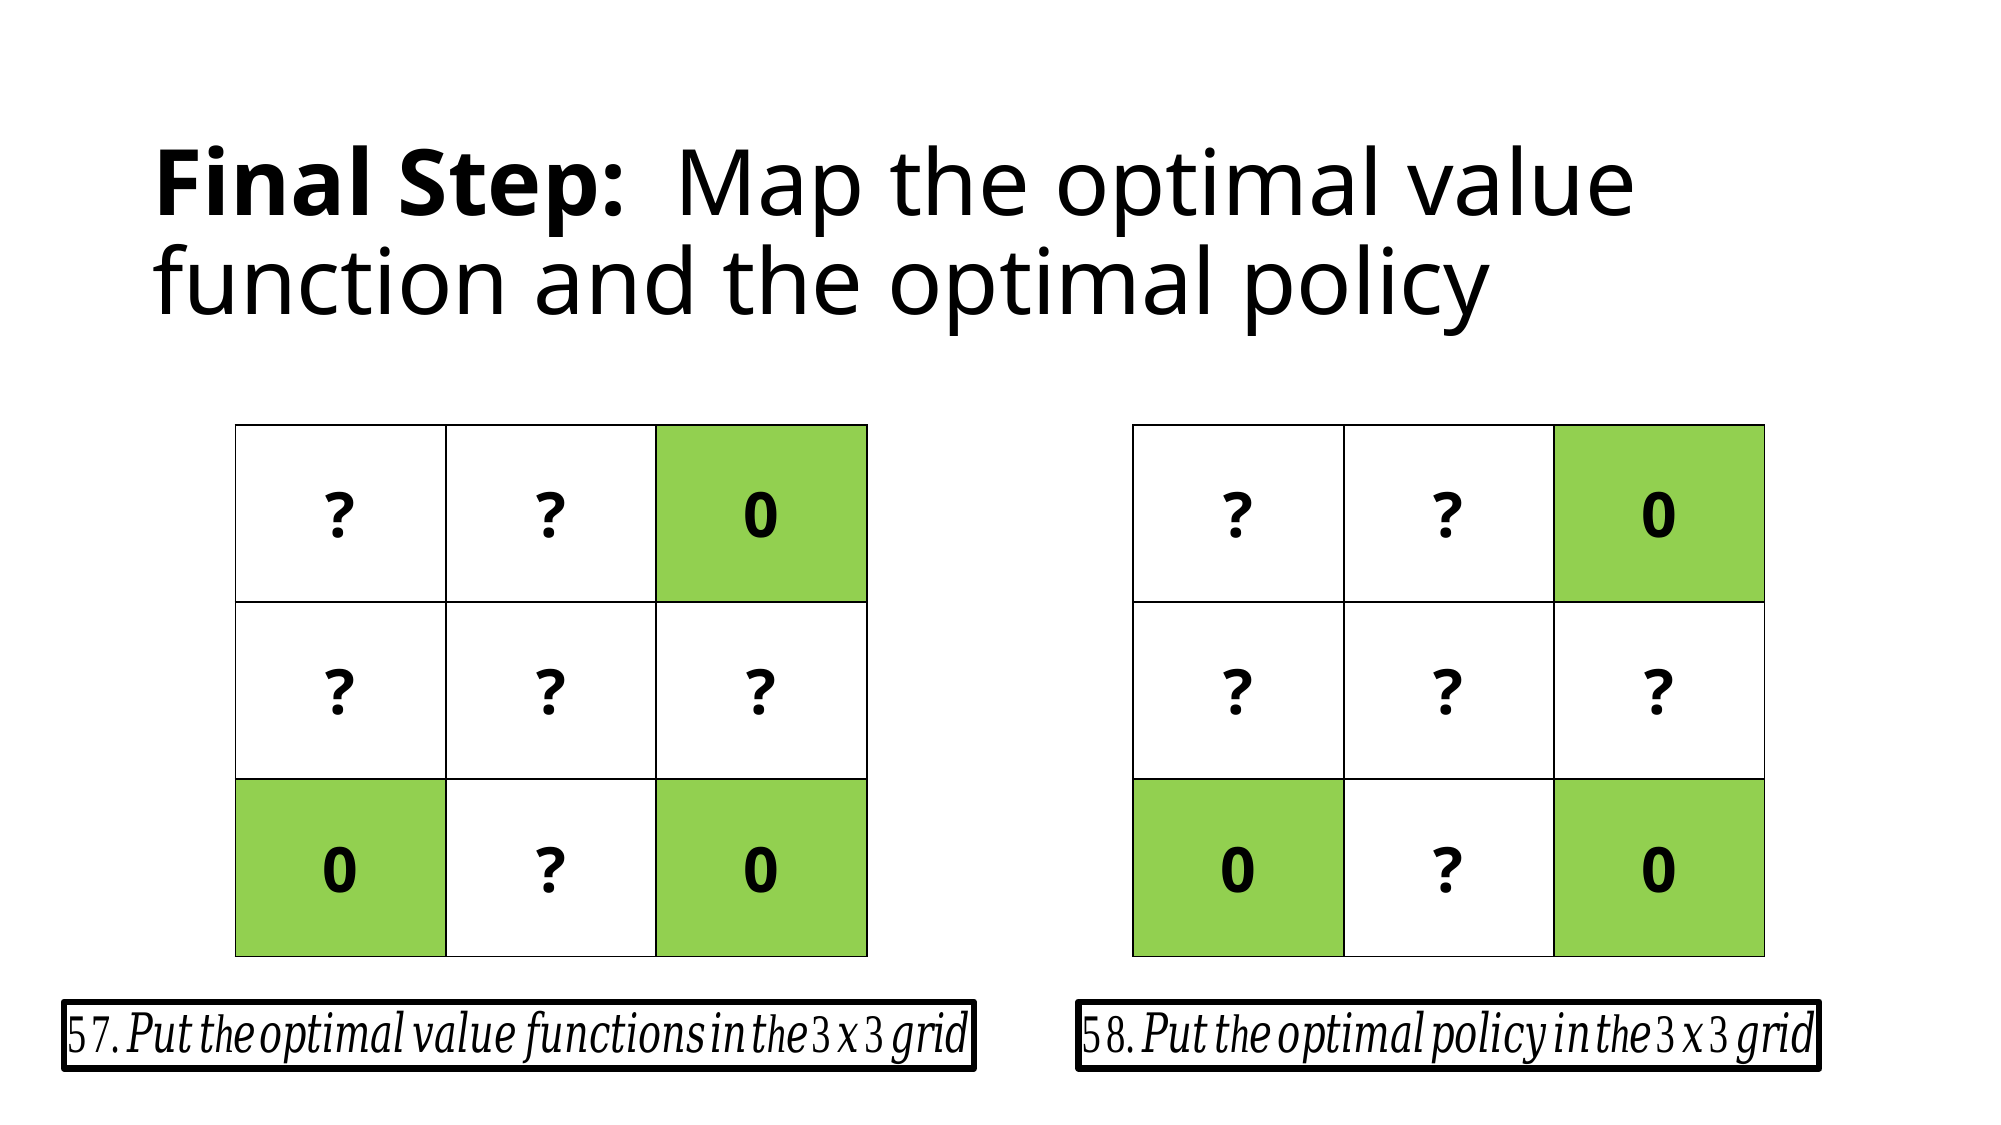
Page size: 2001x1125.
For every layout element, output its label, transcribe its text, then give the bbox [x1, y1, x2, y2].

table_header 0 [657, 426, 866, 601]
table_header ? [1134, 426, 1343, 601]
table_cell ? [1345, 603, 1553, 778]
table_cell 0 [236, 780, 445, 956]
table_cell ? [447, 603, 655, 778]
table_cell ? [1345, 780, 1553, 956]
table_cell 0 [1134, 780, 1343, 956]
table_cell ? [236, 603, 445, 778]
table_header ? [1345, 426, 1553, 601]
table_cell ? [657, 603, 866, 778]
table_cell 0 [657, 780, 866, 956]
table_cell ? [1555, 603, 1764, 778]
table_cell ? [1134, 603, 1343, 778]
table_header ? [447, 426, 655, 601]
table_header ? [236, 426, 445, 601]
table_cell ? [447, 780, 655, 956]
table_header 0 [1555, 426, 1764, 601]
table_cell 0 [1555, 780, 1764, 956]
